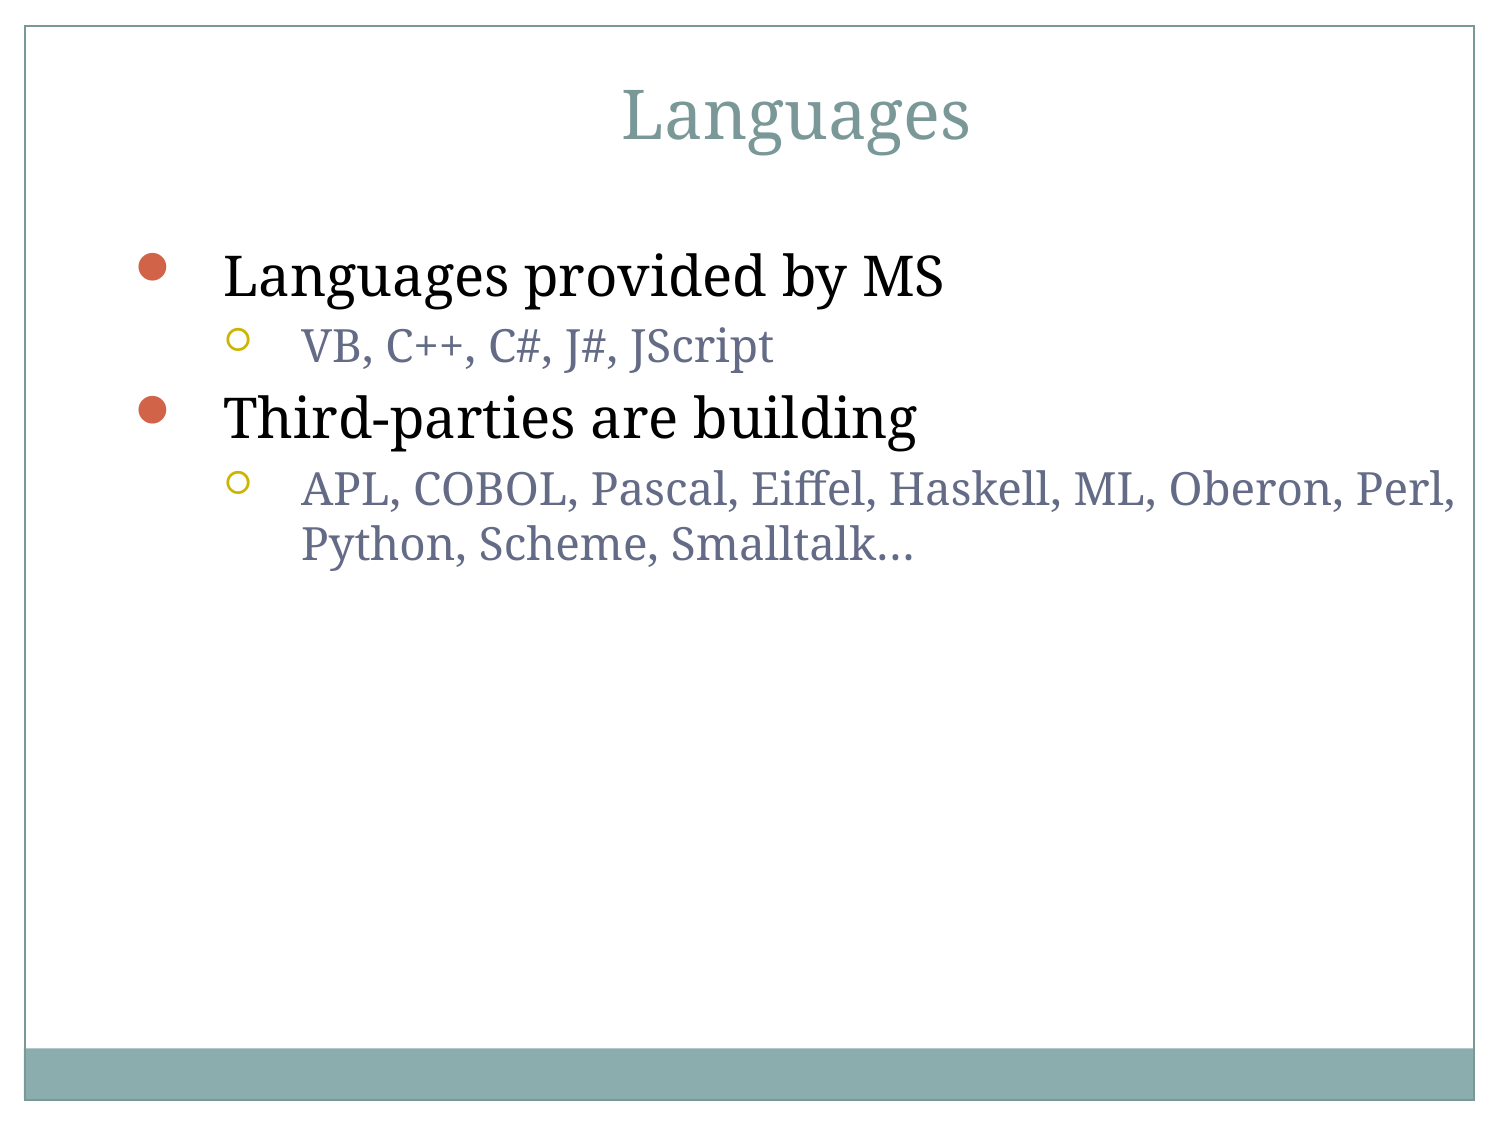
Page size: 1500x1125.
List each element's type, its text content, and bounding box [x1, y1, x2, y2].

title Languages [94, 0, 1500, 161]
list Languages provided by MS VB, C++, C#, J#, JScript Third-parties are building APL, COBOL, Pascal, Eiffel, Haskell, ML, Oberon, Perl, Python, Scheme, Smalltalk… [119, 232, 1500, 885]
